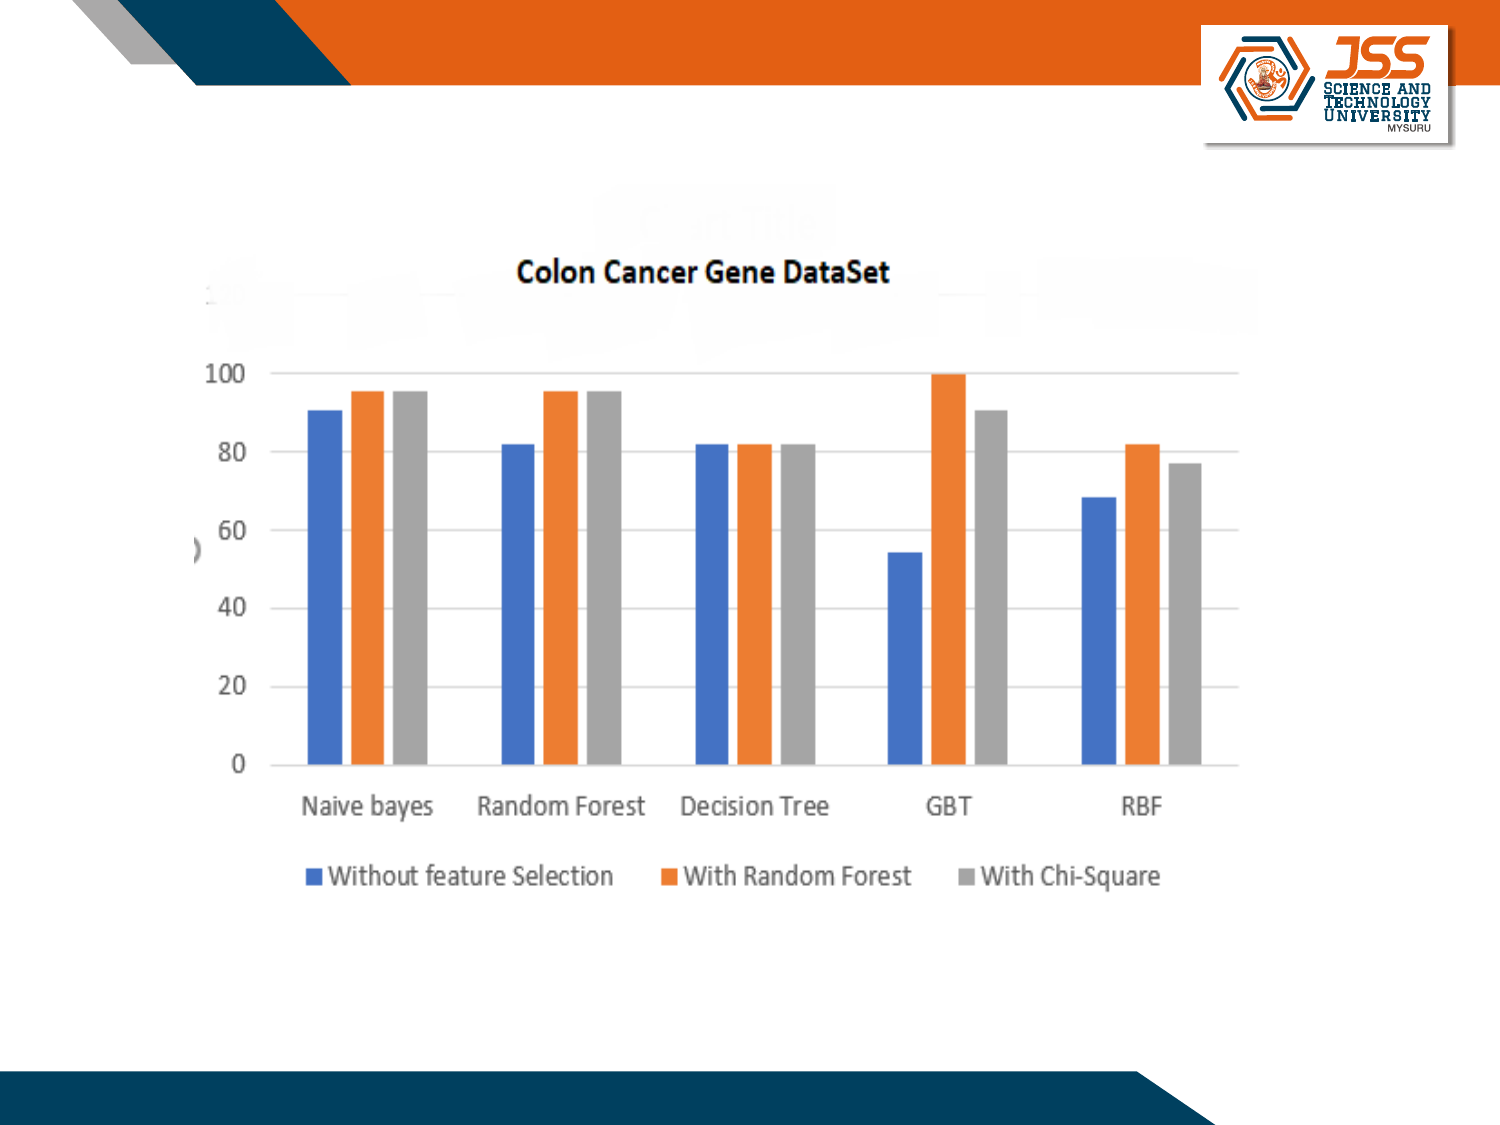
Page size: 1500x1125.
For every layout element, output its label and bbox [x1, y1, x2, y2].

list [194, 184, 1259, 906]
